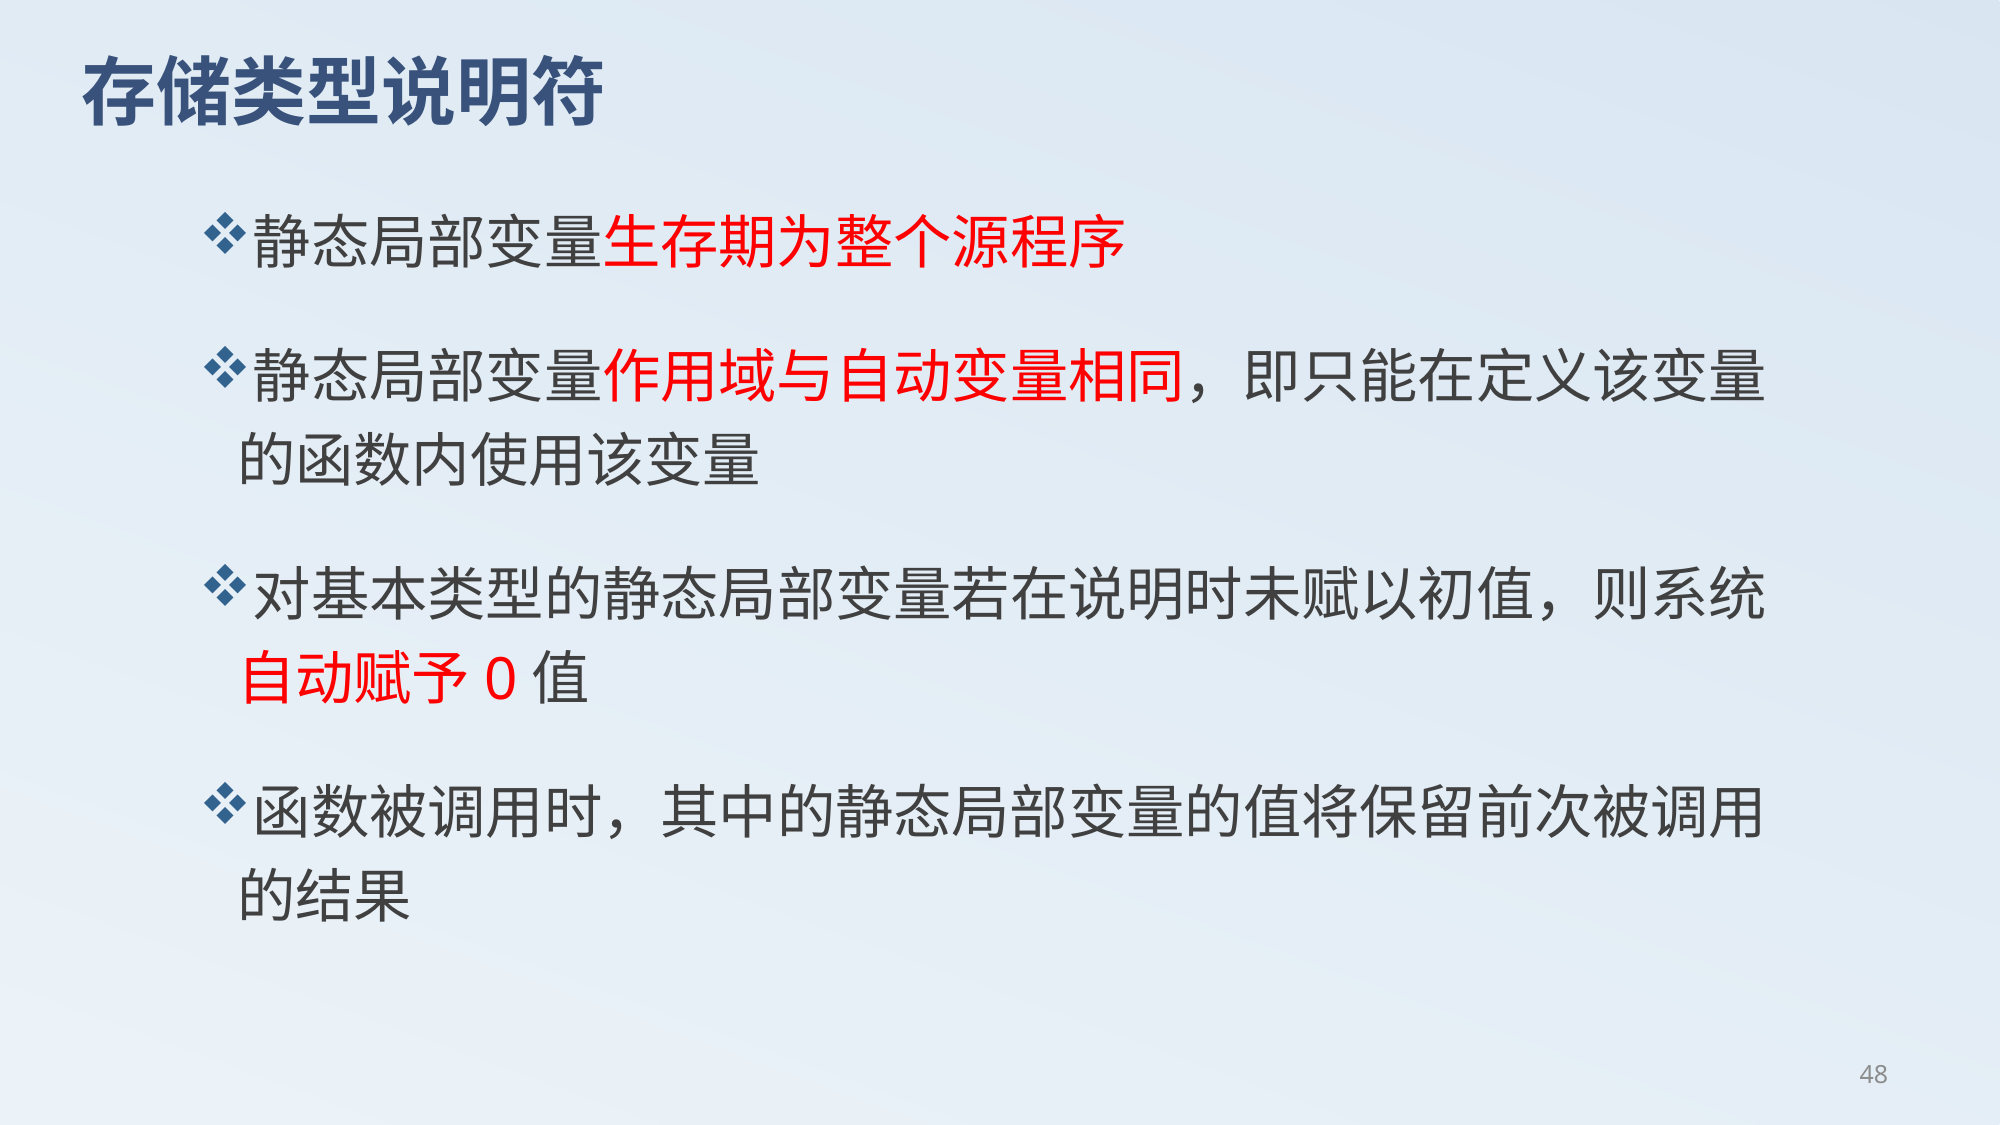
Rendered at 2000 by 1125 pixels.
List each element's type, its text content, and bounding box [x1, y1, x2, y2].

text_box 静态局部变量生存期为整个源程序 静态局部变量作用域与自动变量相同，即只能在定义该变量的函数内使用该变量 对基本类型的静态局部变量若在说明时未赋以初值，则系统自动赋予0值 函数被调用时，其中的静态局部变量的值将保留前次被调用的结果 [184, 184, 1827, 1045]
title 存储类型说明符 [66, 54, 1867, 197]
